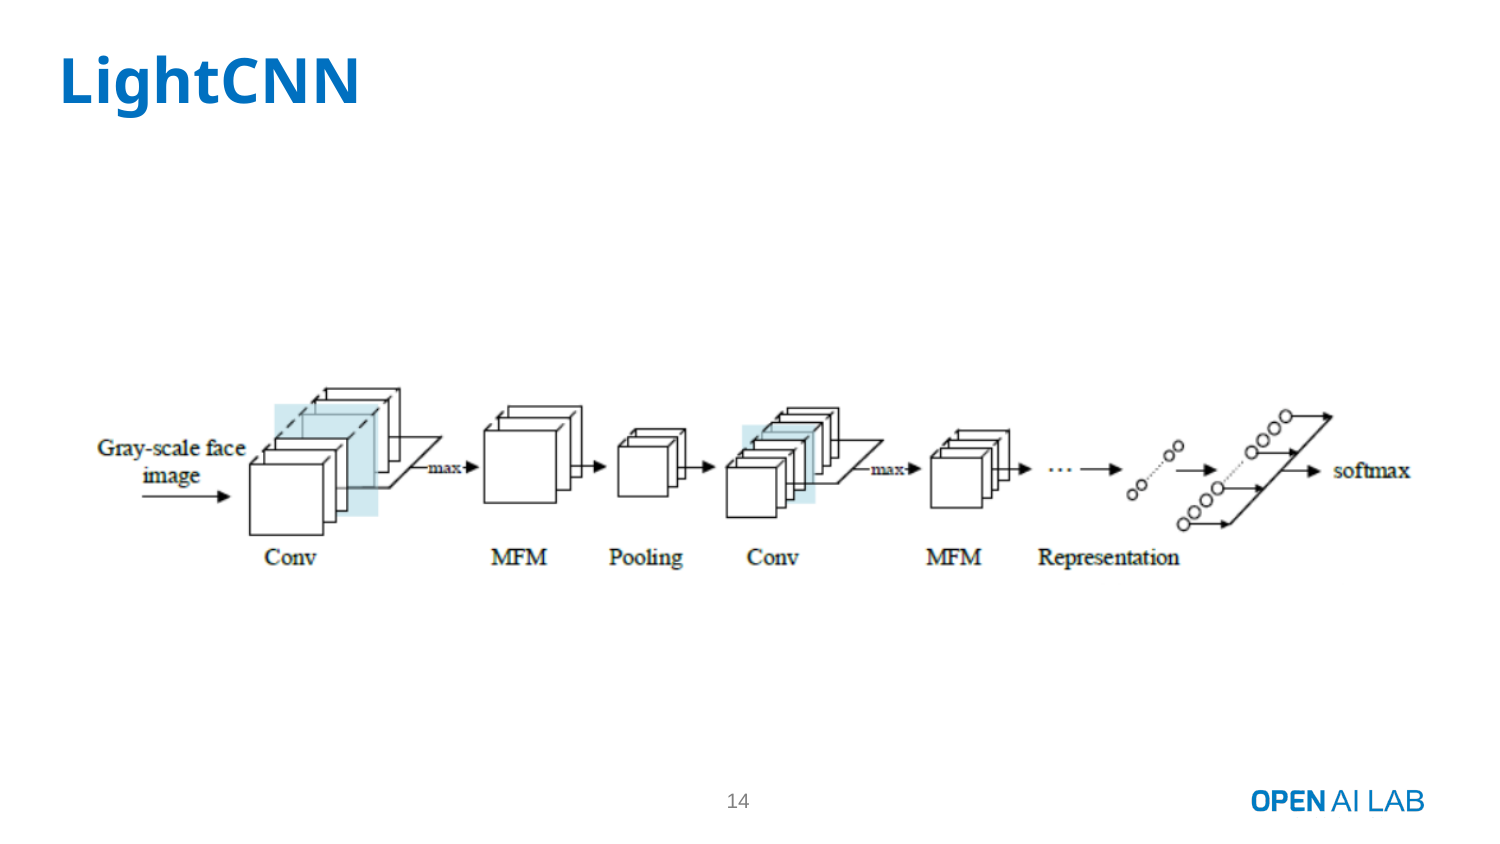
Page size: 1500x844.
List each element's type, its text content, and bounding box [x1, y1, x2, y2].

title LightCNN [59, 41, 1433, 113]
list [58, 309, 1433, 585]
picture [1242, 775, 1433, 827]
